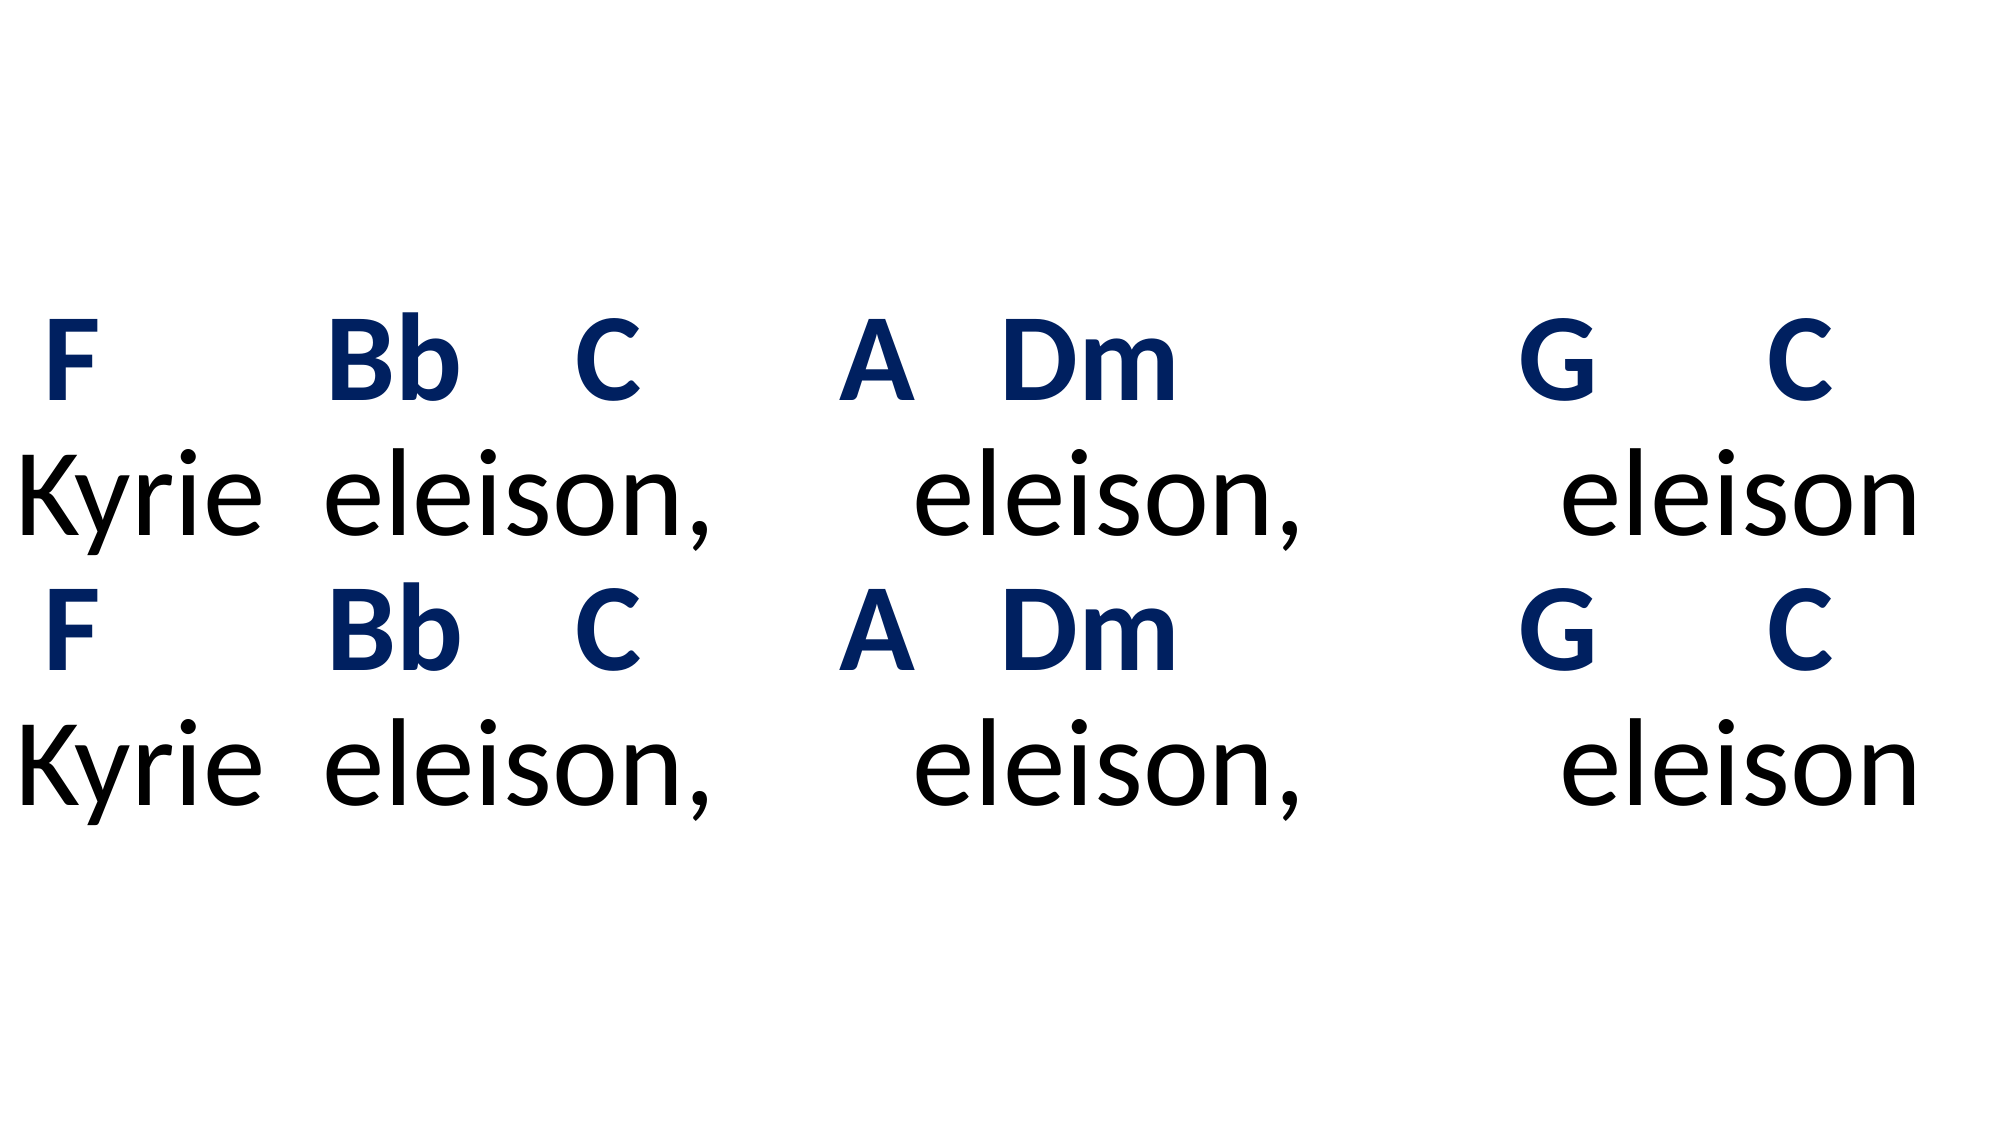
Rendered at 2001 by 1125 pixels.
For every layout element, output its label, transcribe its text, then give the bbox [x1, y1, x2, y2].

title F Bb C A Dm G C Kyrie eleison, eleison, eleison F Bb C A Dm G C Kyrie eleison, eleison, eleison [0, 0, 2000, 1125]
